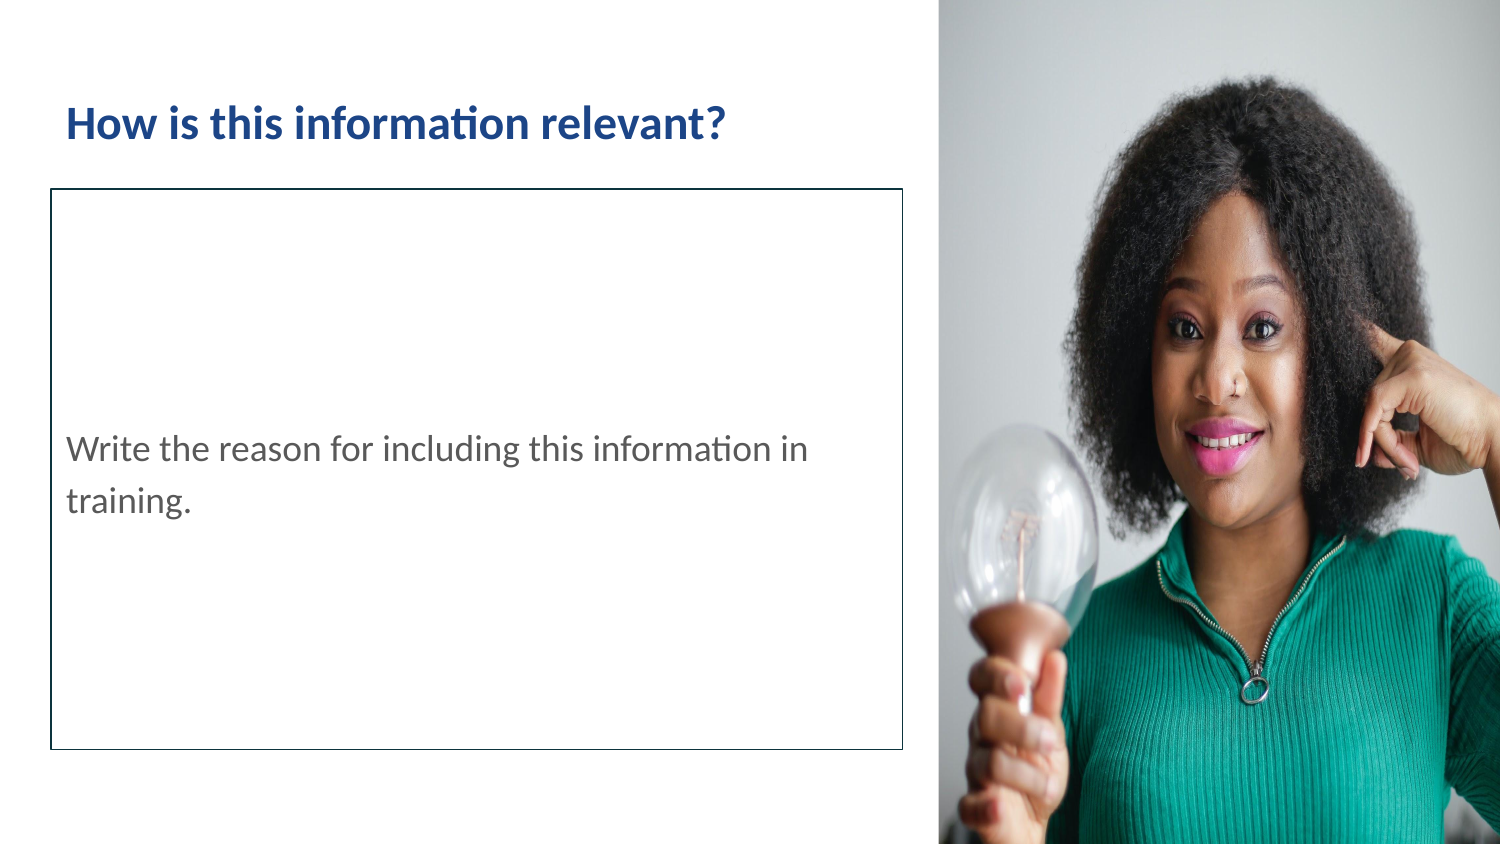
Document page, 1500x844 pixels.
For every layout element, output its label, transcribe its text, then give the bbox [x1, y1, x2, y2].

title How is this information relevant? [51, 72, 903, 167]
list Write the reason for including this information in training. [51, 189, 903, 750]
picture [938, 0, 1500, 844]
